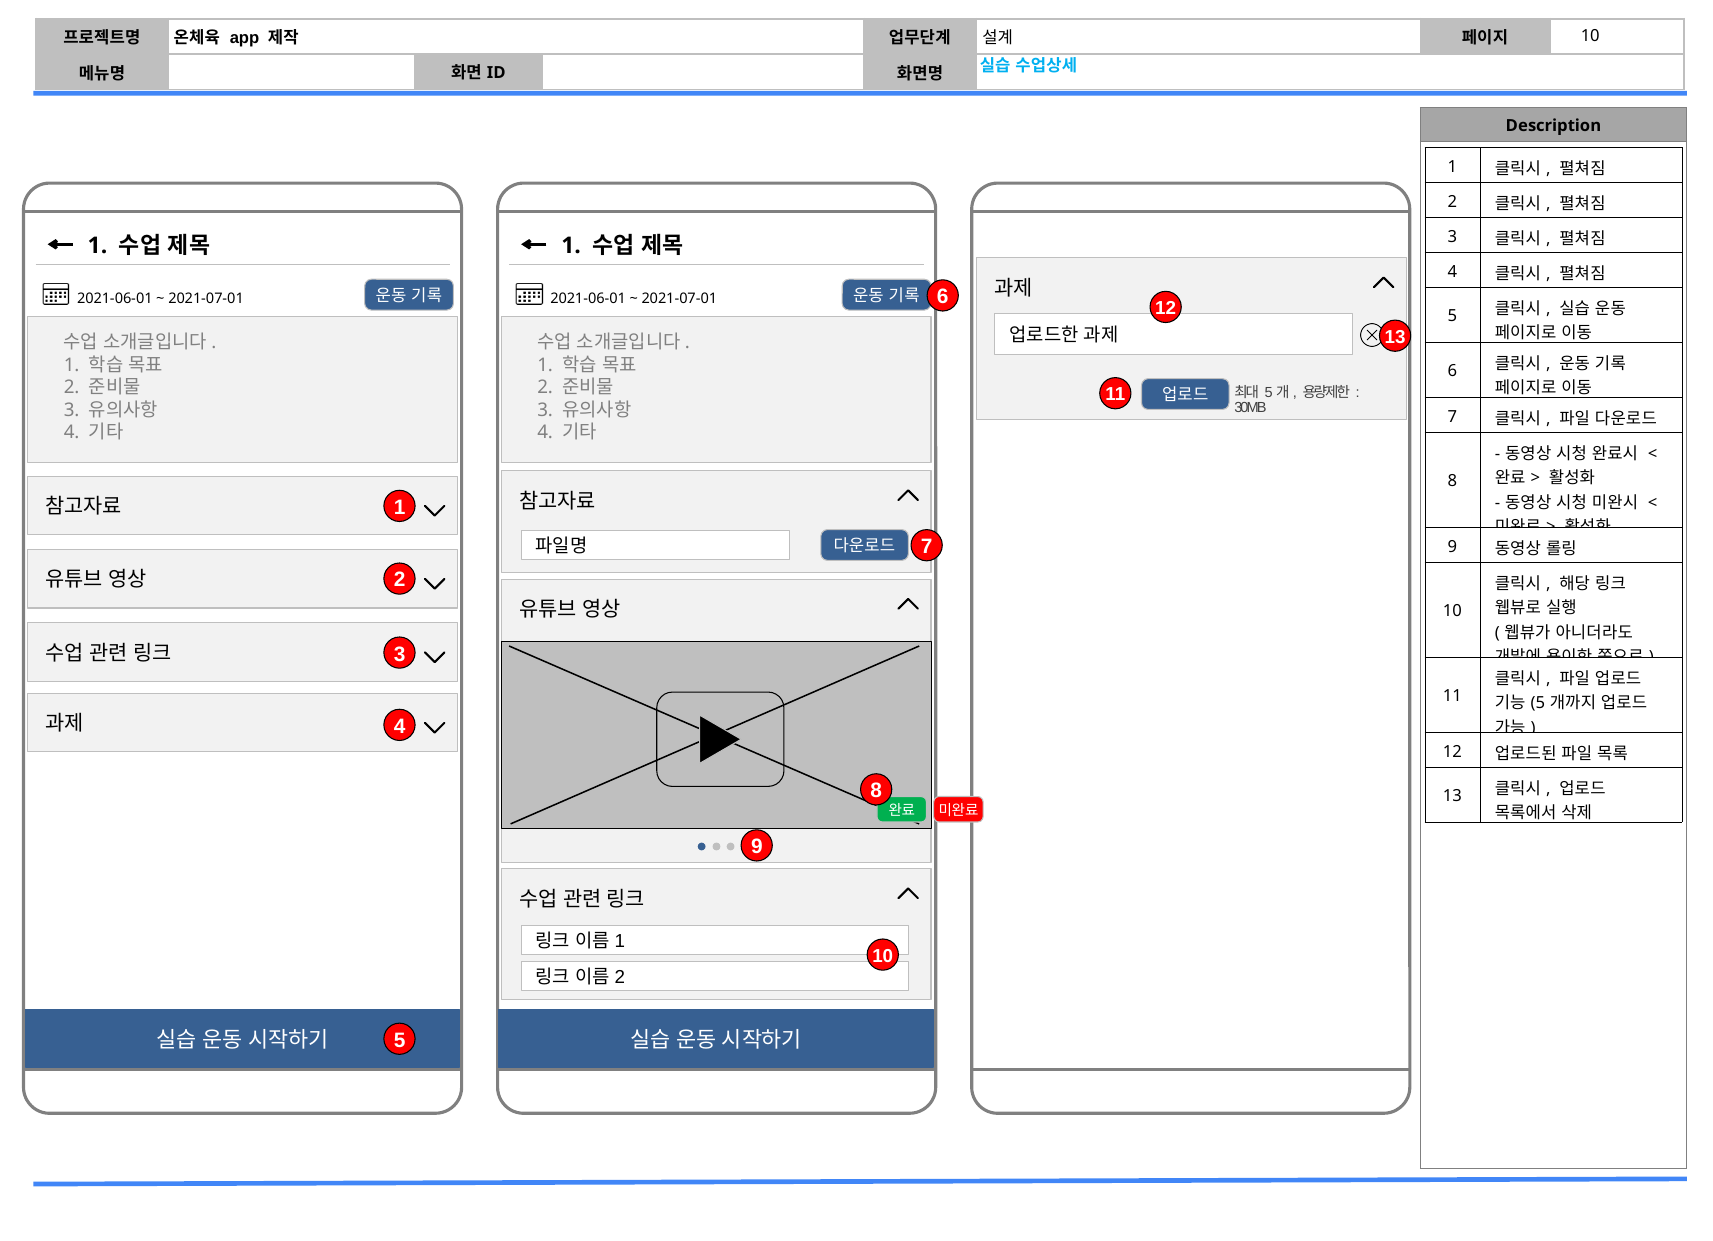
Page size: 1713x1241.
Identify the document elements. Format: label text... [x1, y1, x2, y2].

text_box 실습 운동 시작하기 [497, 1008, 935, 1069]
table_cell 4 [1426, 253, 1480, 287]
table_cell 8 [1426, 433, 1480, 527]
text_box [501, 578, 932, 641]
table_cell 클릭시, 해당 링크 웹뷰로 실행 (웹뷰가 아니더라도 개발에 용이한 쪽으로) [1481, 563, 1682, 657]
text_box 6 [925, 277, 961, 314]
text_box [27, 548, 458, 609]
text_box 2021-06-01 ~ 2021-07-01 [550, 279, 834, 307]
text_box 실습 운동 시작하기 [23, 1008, 462, 1069]
table_cell 9 [1426, 528, 1480, 562]
table_cell 3 [1426, 218, 1480, 252]
table_cell 클릭시, 업로드 목록에서 삭제 [1481, 768, 1682, 822]
table_cell 클릭시, 펼쳐짐 [1481, 183, 1682, 217]
table_header 1 [1426, 148, 1480, 182]
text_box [27, 692, 458, 753]
text_box 운동 기록 [840, 277, 932, 313]
table_cell 2 [1426, 183, 1480, 217]
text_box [501, 868, 932, 1001]
text_box 미완료 [936, 794, 986, 825]
table_cell 클릭시, 파일 업로드 기능(5개까지 업로드 가능) [1481, 658, 1682, 732]
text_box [697, 842, 735, 851]
table_cell -동영상 시청 완료시 <완료> 활성화 -동영상 시청 미완시 <미완료> 활성화 [1481, 433, 1682, 527]
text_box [27, 622, 458, 682]
table_cell 업로드된 파일 목록 [1481, 733, 1682, 767]
text_box 수업 소개글입니다. 1. 학습 목표 2. 준비물 3. 유의사항 4. 기타 [63, 329, 372, 443]
table_cell 13 [1426, 768, 1480, 822]
table_cell 클릭시, 펼쳐짐 [1481, 218, 1682, 252]
table_cell 12 [1426, 733, 1480, 767]
table_cell 클릭시, 파일 다운로드 [1481, 398, 1682, 432]
table_header 클릭시, 펼쳐짐 [1481, 148, 1682, 182]
picture [1360, 323, 1384, 347]
table_cell 동영상 롤링 [1481, 528, 1682, 562]
text_box 5 [381, 1021, 418, 1057]
text_box 2021-06-01 ~ 2021-07-01 [77, 279, 361, 307]
text_box 운동 기록 [362, 277, 456, 313]
text_box 7 [935, 529, 945, 561]
table_cell 11 [1426, 658, 1480, 732]
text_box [501, 835, 932, 863]
text_box [26, 314, 460, 464]
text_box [501, 641, 932, 829]
picture [41, 279, 71, 309]
picture [514, 279, 544, 309]
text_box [976, 257, 1407, 420]
table_cell 클릭시, 실습 운동 페이지로 이동 [1481, 288, 1682, 342]
table_cell 클릭시, 펼쳐짐 [1481, 253, 1682, 287]
table_cell 10 [1426, 563, 1480, 657]
table_cell 7 [1426, 398, 1480, 432]
text_box 1. 수업 제목 [87, 230, 281, 258]
table_cell 클릭시, 운동 기록 페이지로 이동 [1481, 343, 1682, 397]
table_cell 5 [1426, 288, 1480, 342]
list 실습 수업상세 [979, 49, 1677, 80]
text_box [656, 691, 785, 787]
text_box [501, 470, 932, 574]
table_cell 6 [1426, 343, 1480, 397]
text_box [27, 475, 458, 536]
text_box 수업 소개글입니다. 1. 학습 목표 2. 준비물 3. 유의사항 4. 기타 [537, 329, 846, 443]
text_box [499, 314, 933, 464]
text_box 1. 수업 제목 [561, 230, 755, 258]
